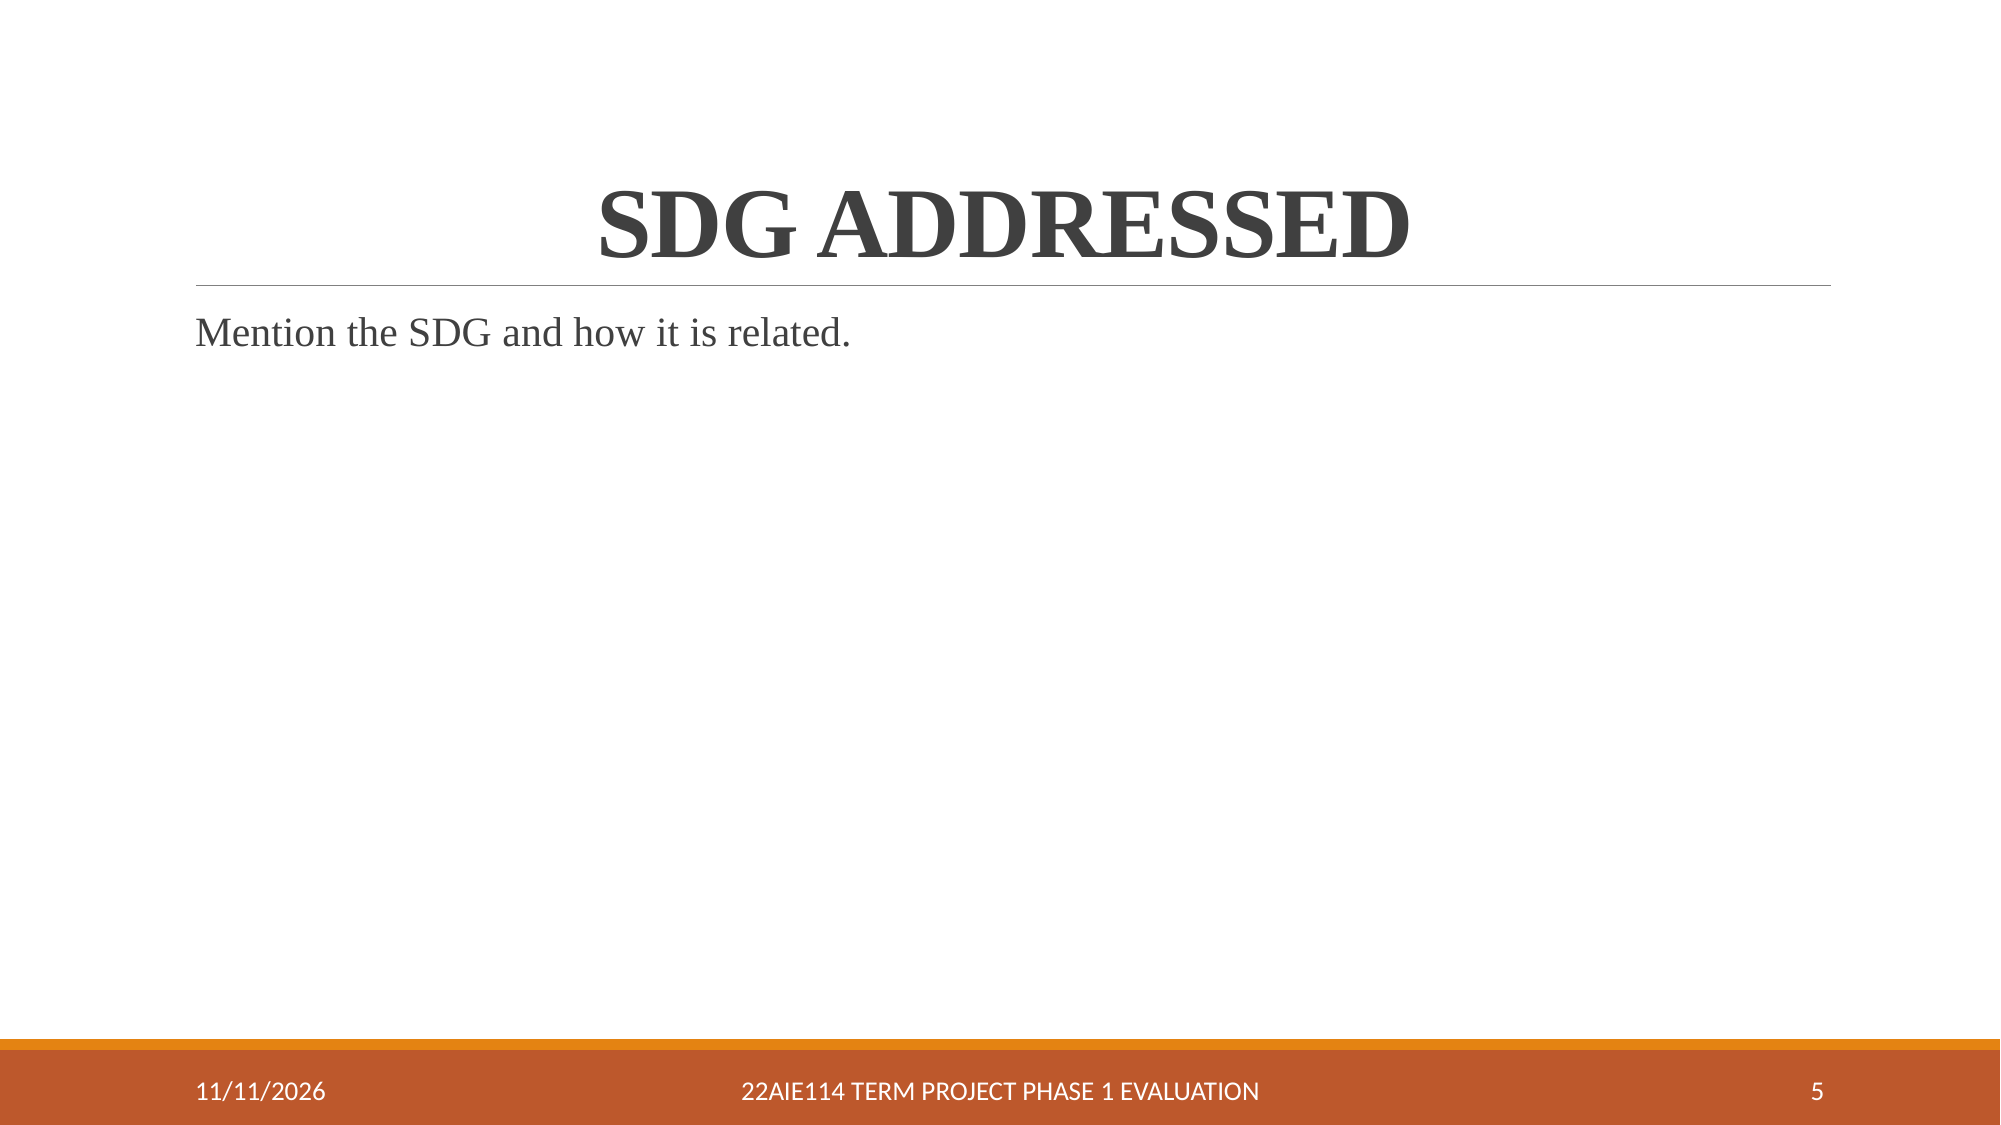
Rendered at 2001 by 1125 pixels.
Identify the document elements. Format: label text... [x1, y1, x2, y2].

footer 22AIE114 Term Project Phase 1 Evaluation [604, 1059, 1396, 1120]
list Mention the SDG and how it is related. [180, 302, 1830, 963]
title SDG ADDRESSED [180, 47, 1830, 285]
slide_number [180, 1059, 586, 1120]
slide_number 5 [1624, 1059, 1840, 1120]
